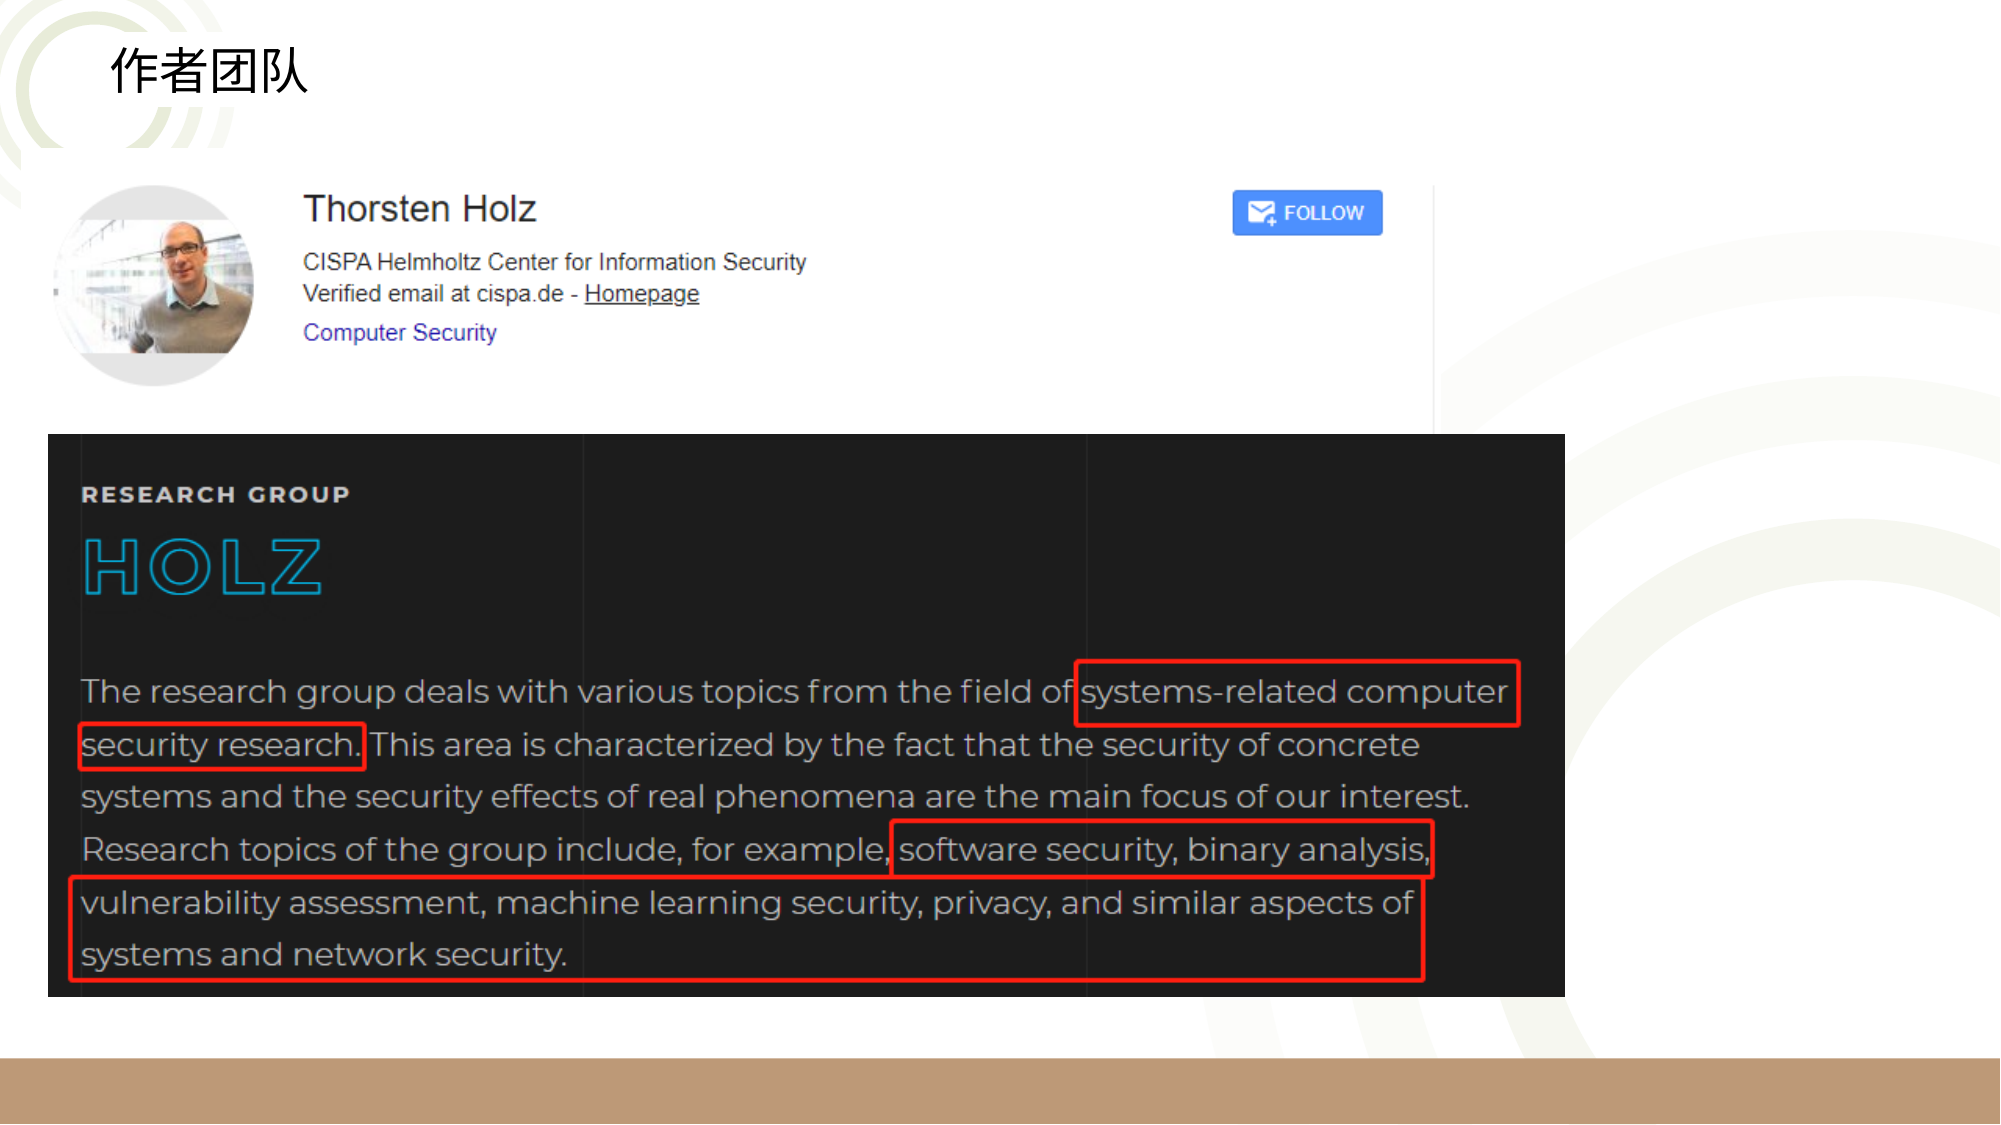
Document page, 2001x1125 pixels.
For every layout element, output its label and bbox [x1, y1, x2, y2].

text_box [0, 0, 2000, 1125]
picture [21, 148, 1565, 997]
